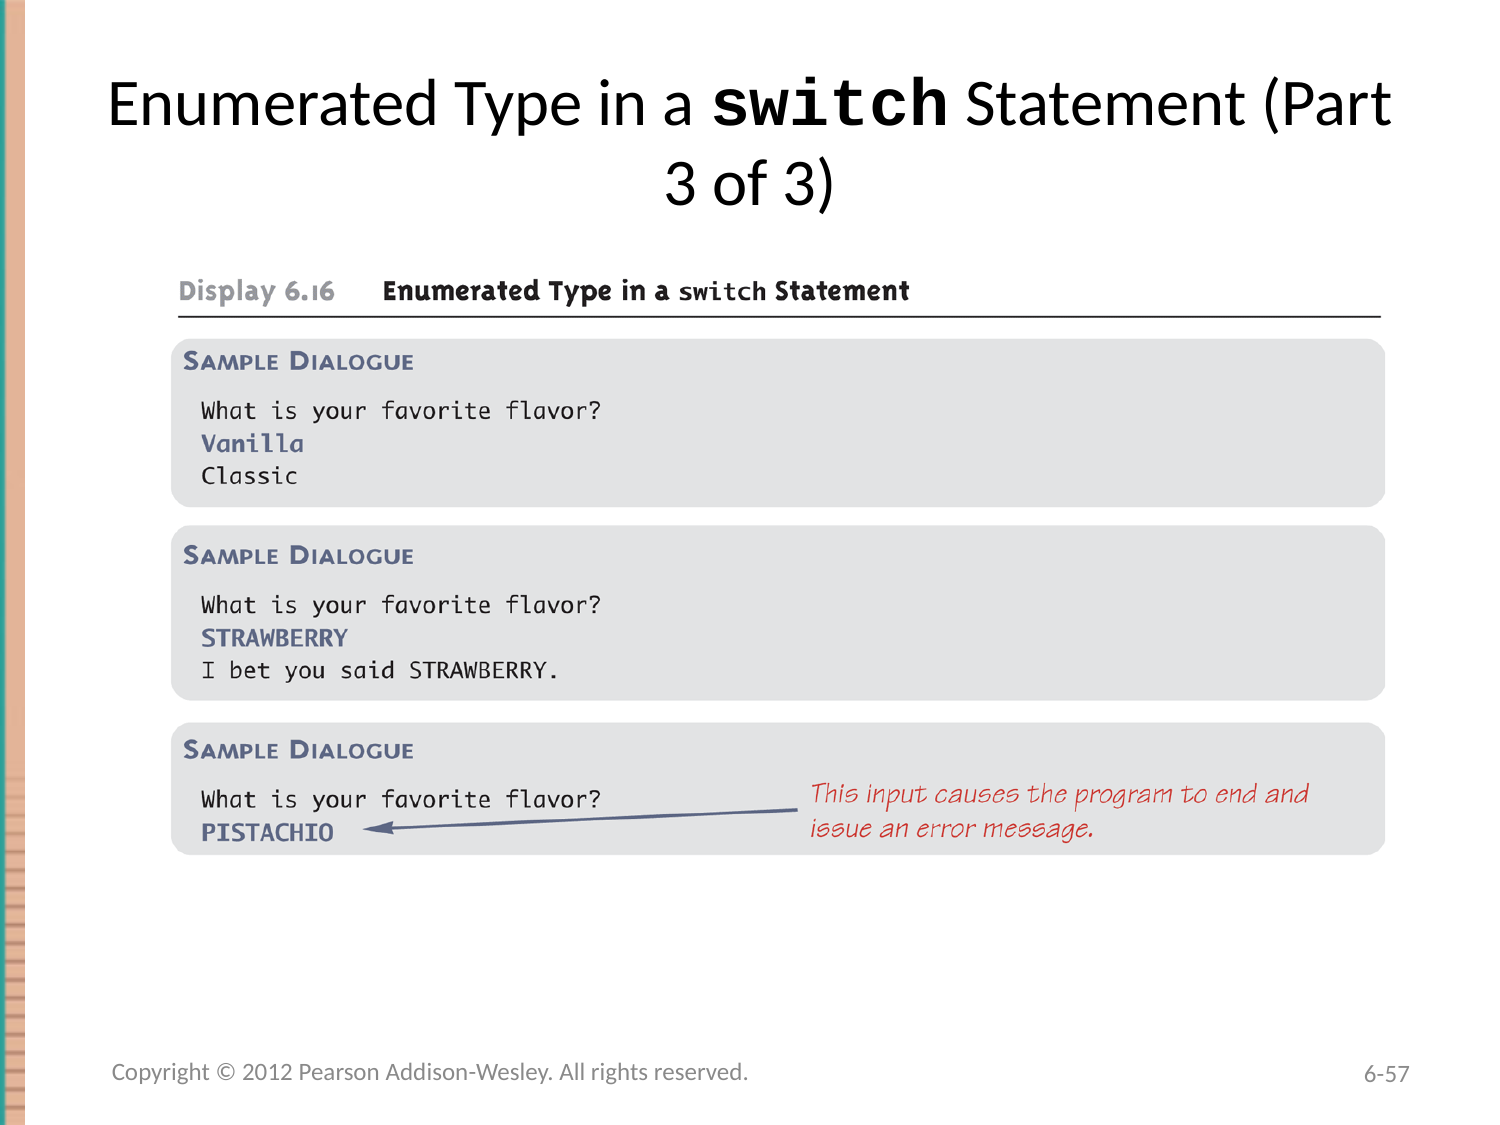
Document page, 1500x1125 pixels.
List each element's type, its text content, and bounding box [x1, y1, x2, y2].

picture [140, 263, 1416, 870]
footer Copyright © 2012 Pearson Addison-Wesley. All rights reserved. [75, 1040, 788, 1100]
title Enumerated Type in a switch Statement (Part 3 of 3) [74, 44, 1426, 233]
slide_number 6-57 [1074, 1042, 1425, 1103]
picture [0, 0, 25, 1125]
